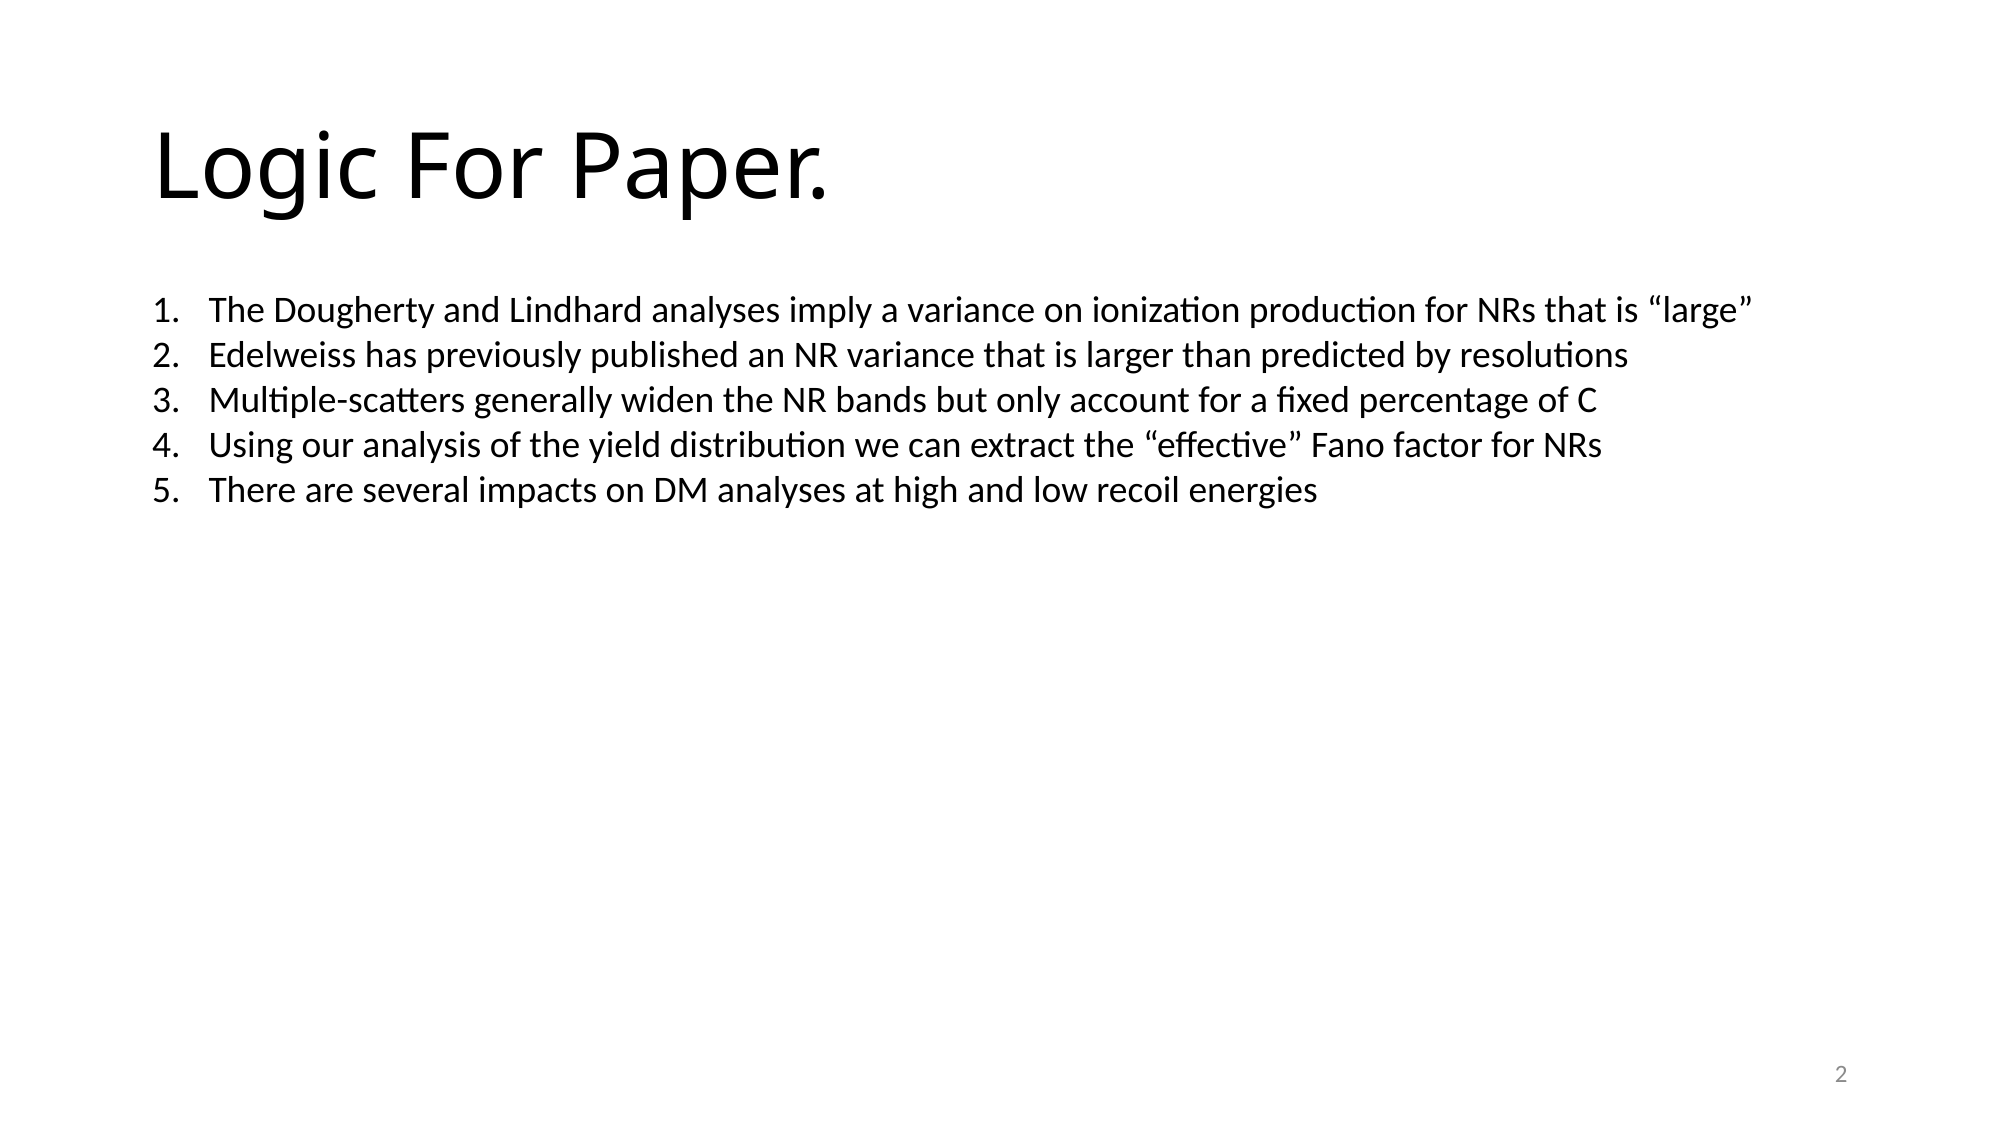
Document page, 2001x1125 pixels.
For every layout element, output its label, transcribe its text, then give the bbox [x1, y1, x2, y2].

text_box The Dougherty and Lindhard analyses imply a variance on ionization production for NRs that is “large” Edelweiss has previously published an NR variance that is larger than predicted by resolutions Multiple-scatters generally widen the NR bands but only account for a fixed percentage of C Using our analysis of the yield distribution we can extract the “effective” Fano factor for NRs There are several impacts on DM analyses at high and low recoil energies [137, 277, 1937, 517]
title Logic For Paper. [137, 59, 1863, 277]
slide_number 2 [1412, 1042, 1863, 1103]
